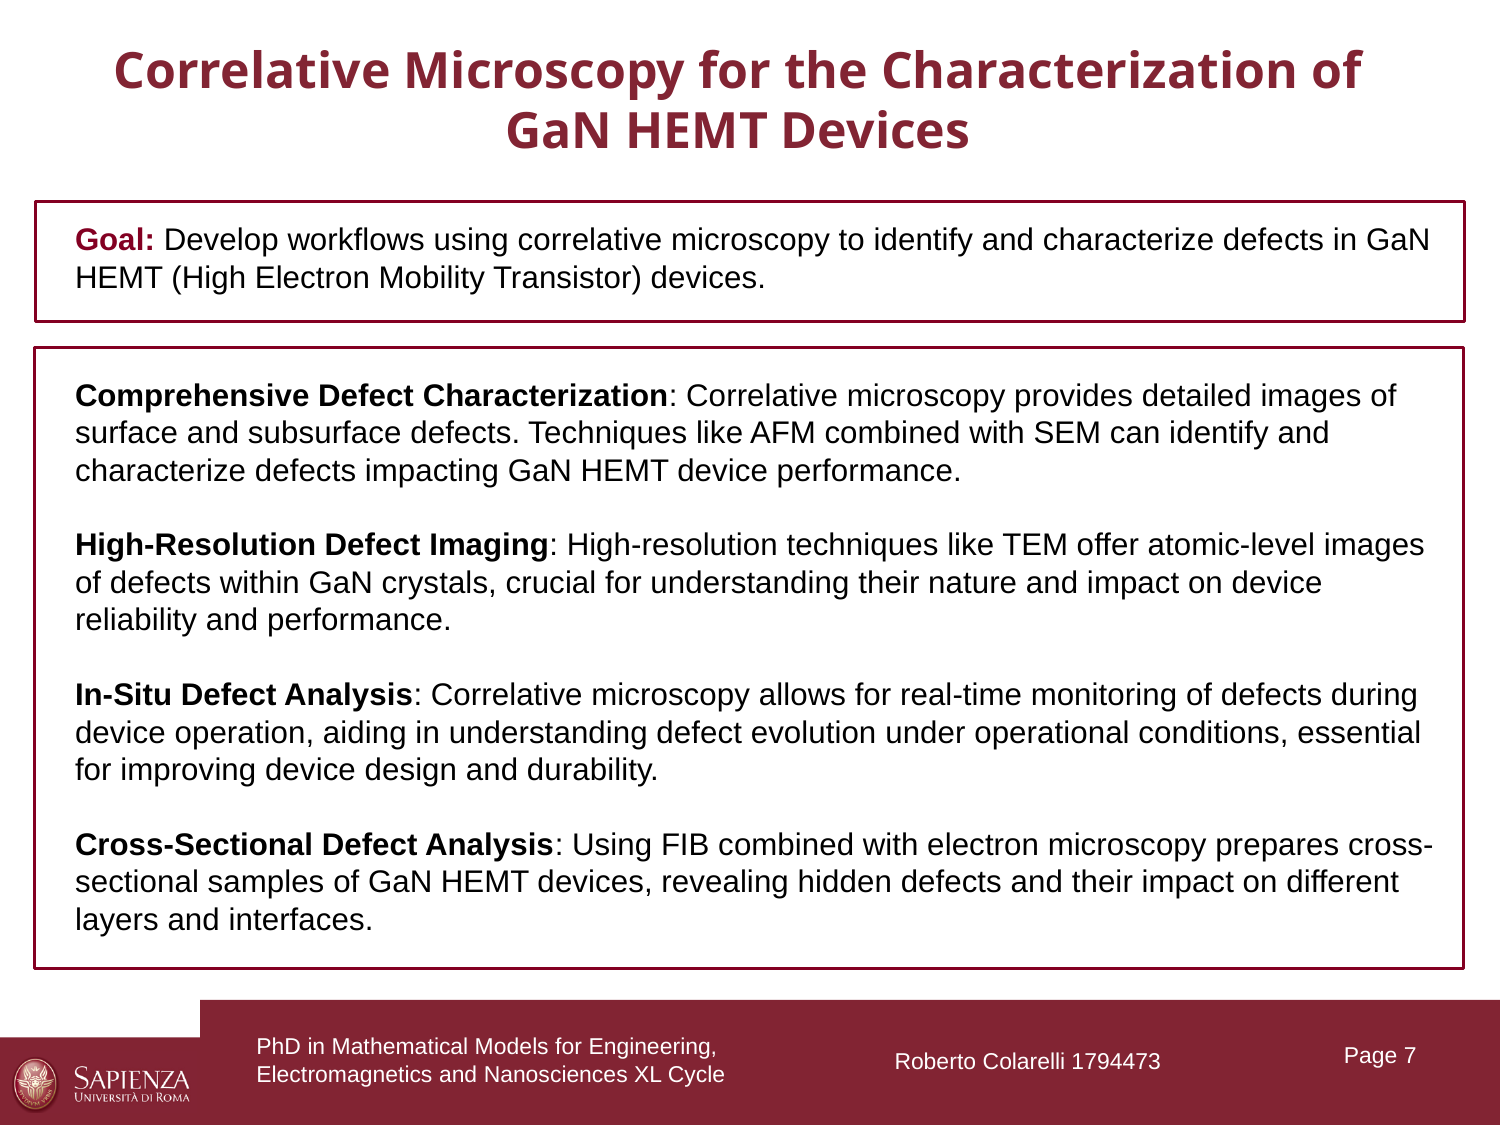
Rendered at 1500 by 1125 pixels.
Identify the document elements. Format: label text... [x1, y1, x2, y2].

text_box [35, 201, 1465, 322]
text_box PhD in Mathematical Models for Engineering, Electromagnetics and Nanosciences XL Cycle [241, 1024, 786, 1094]
text_box [34, 347, 1464, 969]
picture [10, 1051, 197, 1113]
text_box Roberto Colarelli 1794473 [879, 1039, 1119, 1082]
text_box Correlative Microscopy for the Characterization of GaN HEMT Devices [60, 31, 1416, 201]
slide_number Page 7 [1119, 1033, 1432, 1109]
